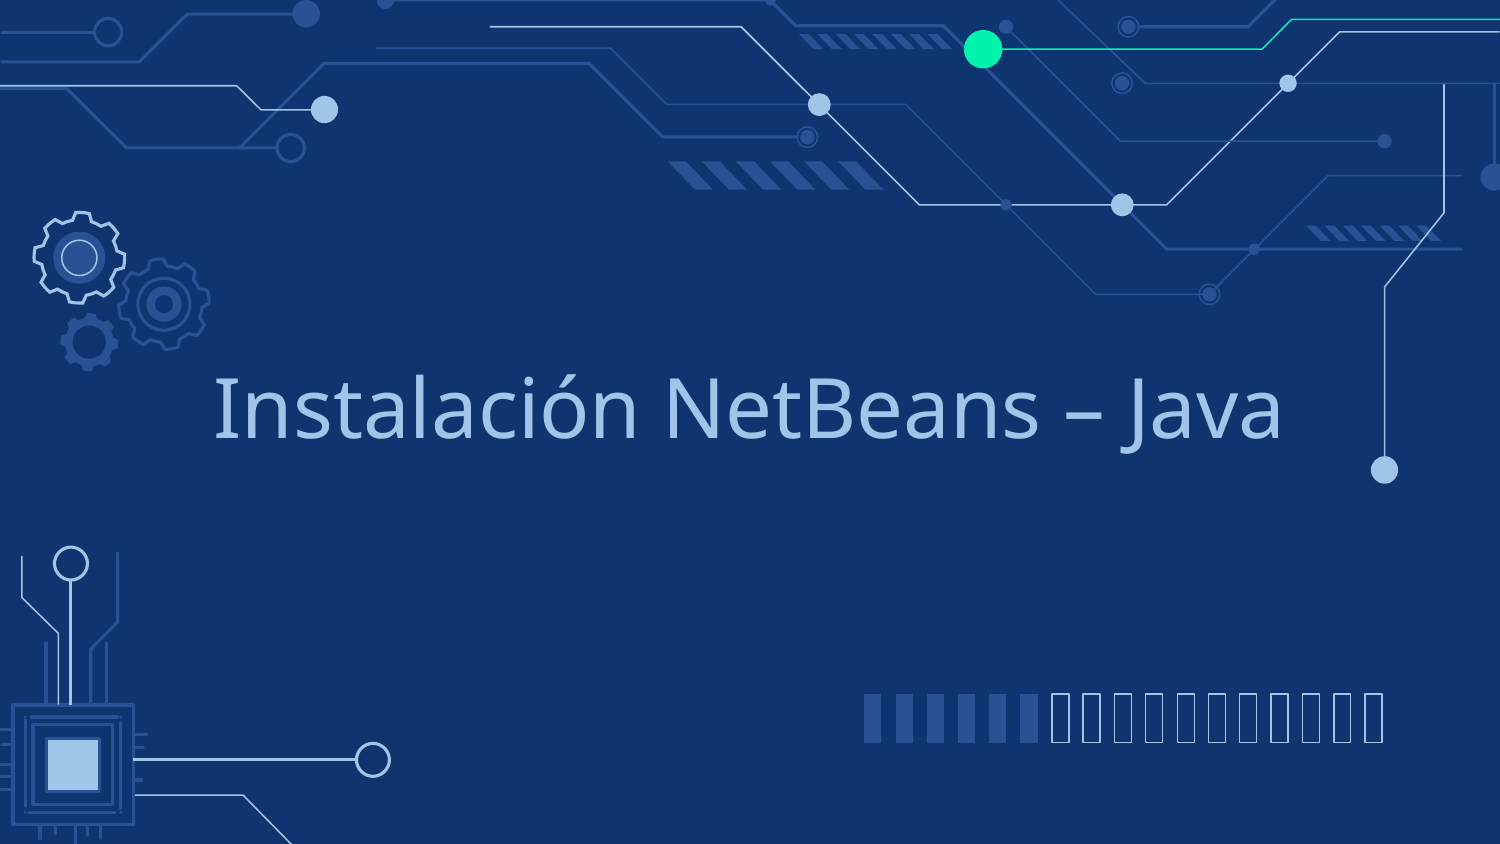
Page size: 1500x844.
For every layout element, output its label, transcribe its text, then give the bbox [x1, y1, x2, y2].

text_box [0, 0, 339, 162]
title Instalación NetBeans – Java [165, 310, 1335, 499]
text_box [963, 19, 1500, 484]
